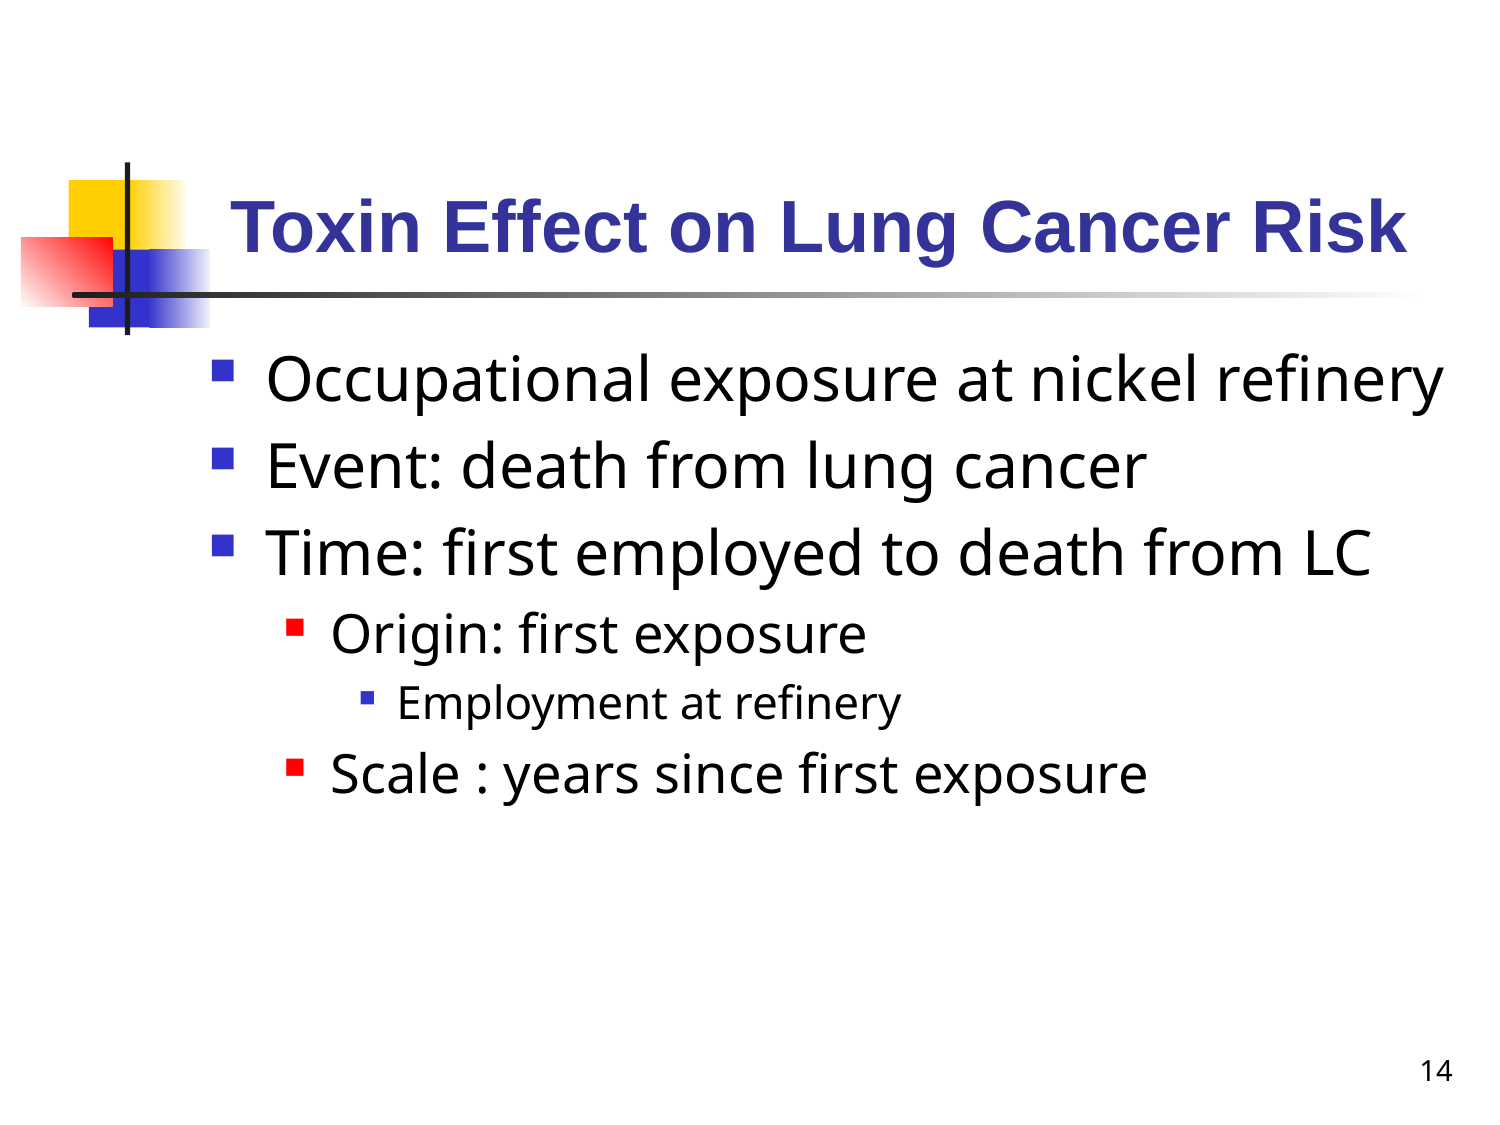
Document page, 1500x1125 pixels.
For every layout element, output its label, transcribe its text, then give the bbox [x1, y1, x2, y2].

title Toxin Effect on Lung Cancer Risk [215, 87, 1448, 276]
list Occupational exposure at nickel refinery Event: death from lung cancer Time: first employed to death from LC Origin: first exposure Employment at refinery Scale : years since first exposure [193, 330, 1470, 1007]
slide_number 14 [1154, 1023, 1468, 1100]
